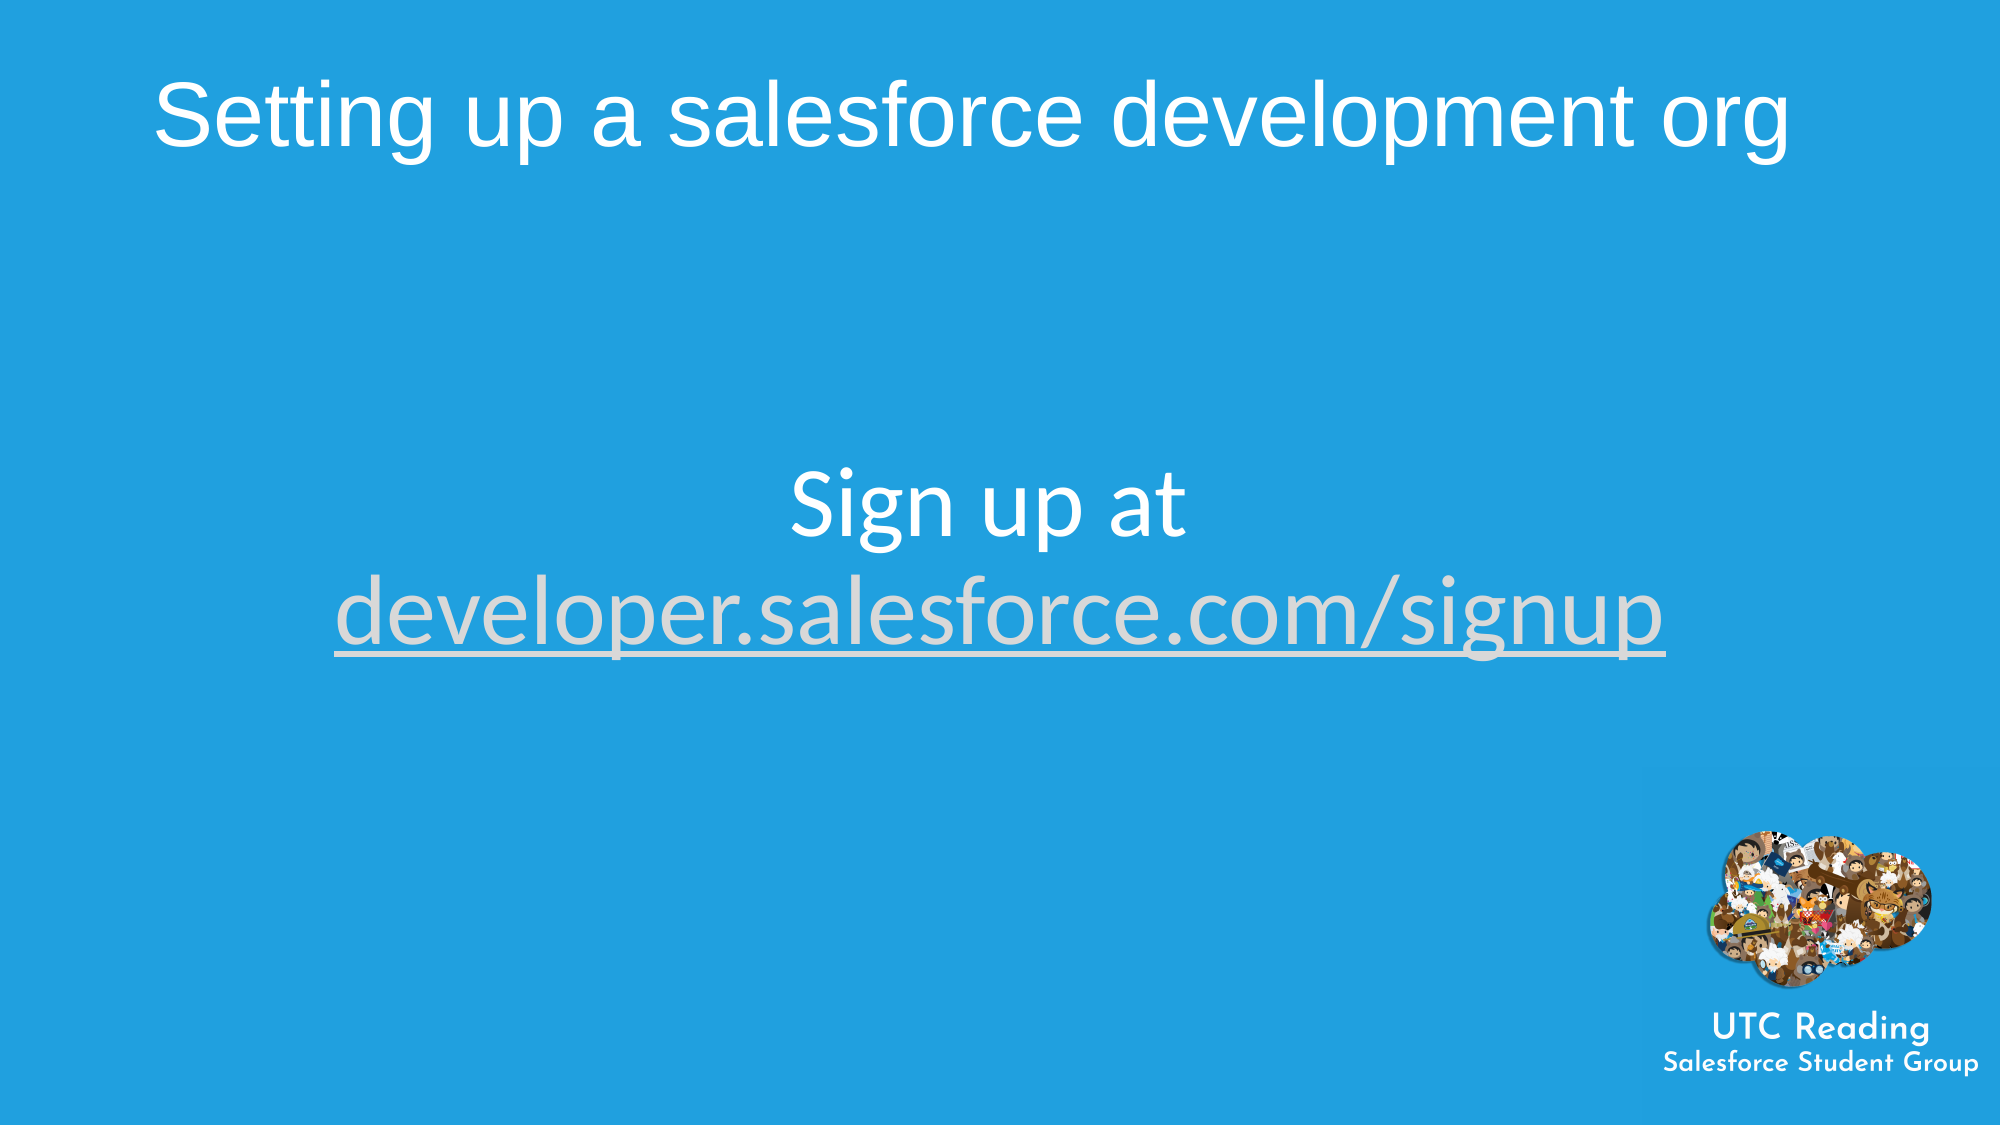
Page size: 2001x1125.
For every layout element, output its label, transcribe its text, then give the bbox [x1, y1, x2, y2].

list Sign up at developer.salesforce.com/signup [137, 299, 1863, 817]
title Setting up a salesforce development org [137, 59, 1863, 278]
picture [1642, 767, 2000, 1125]
